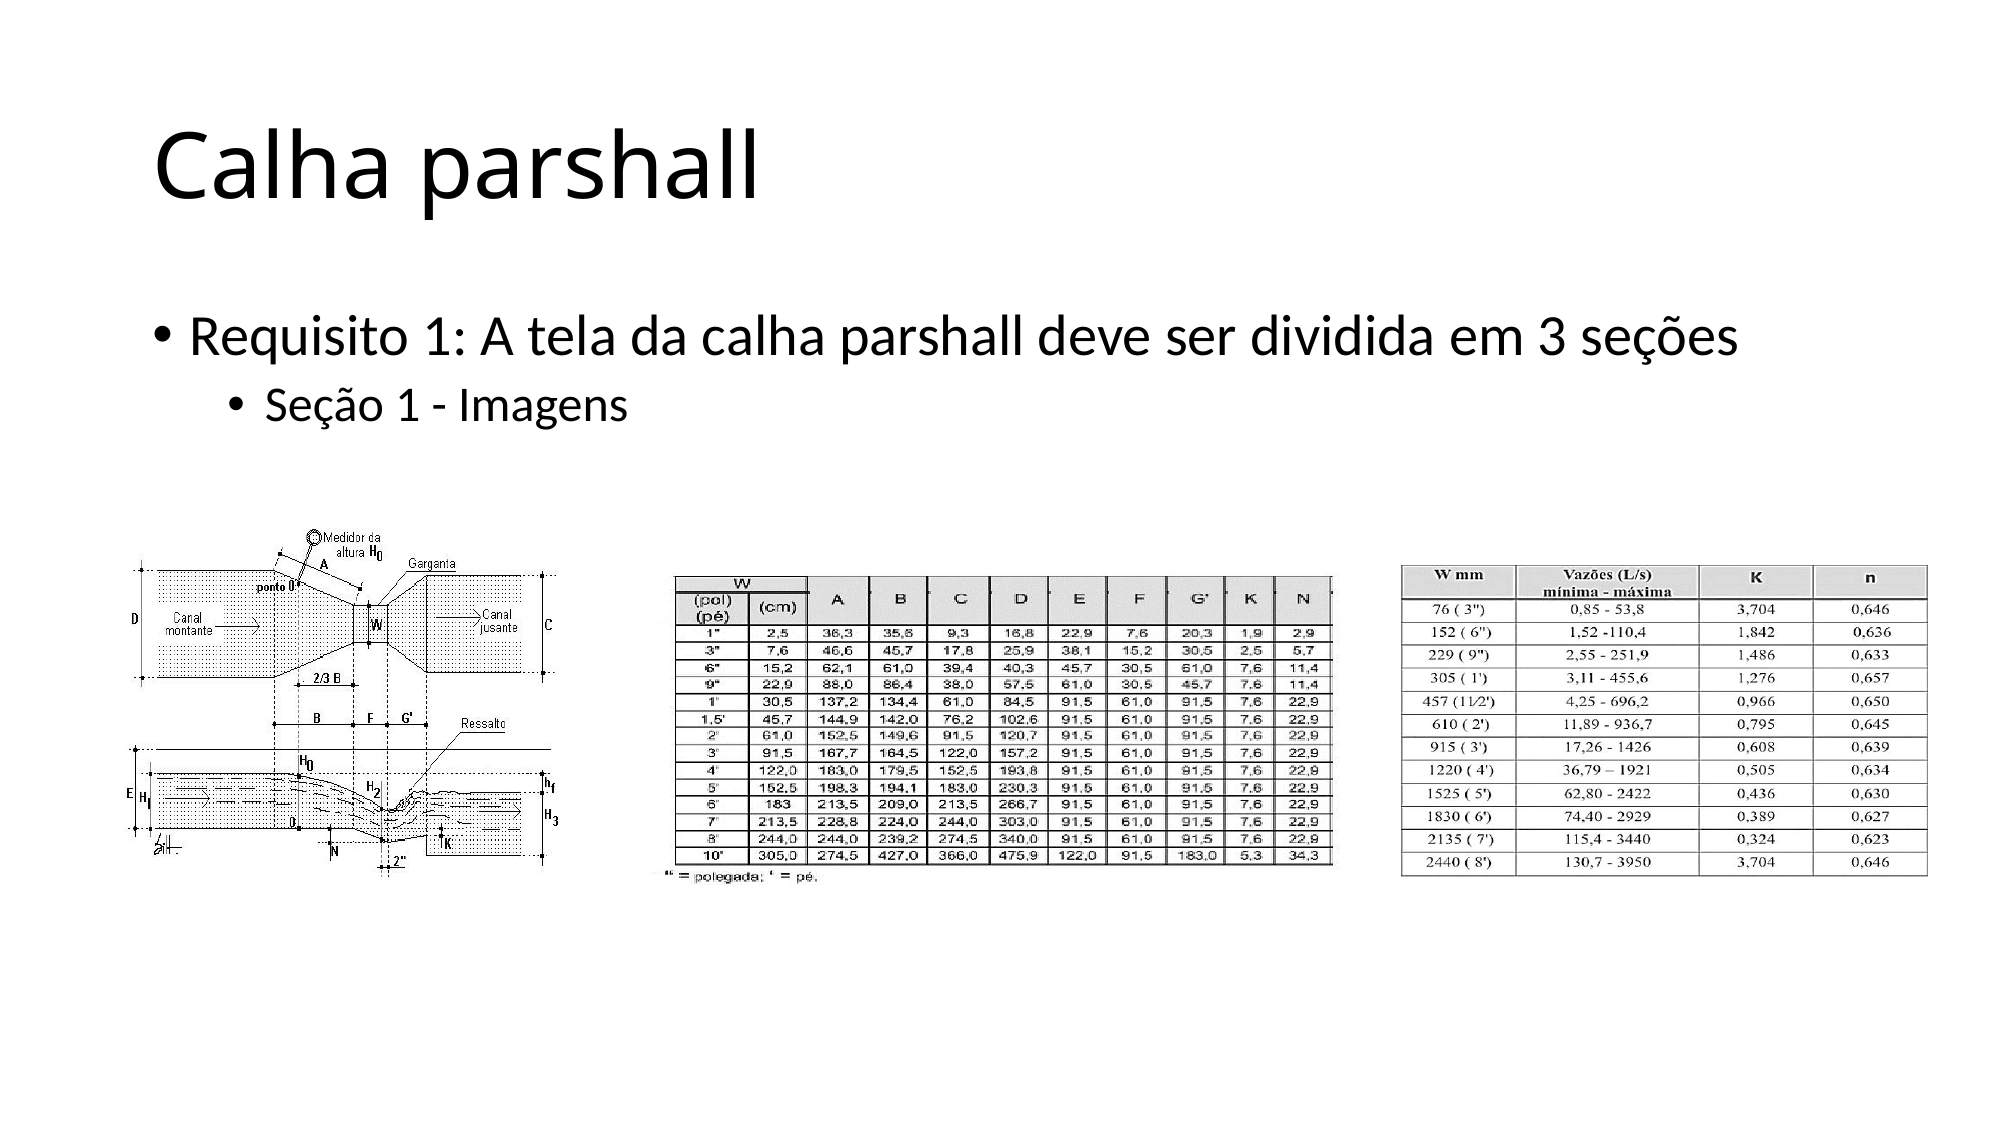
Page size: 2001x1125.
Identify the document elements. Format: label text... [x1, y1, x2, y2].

title Calha parshall [137, 59, 1863, 278]
picture [642, 562, 1358, 885]
picture [109, 512, 579, 877]
list Requisito 1: A tela da calha parshall deve ser dividida em 3 seções Seção 1 - Imagens [137, 297, 1863, 1012]
picture [1401, 565, 1928, 877]
